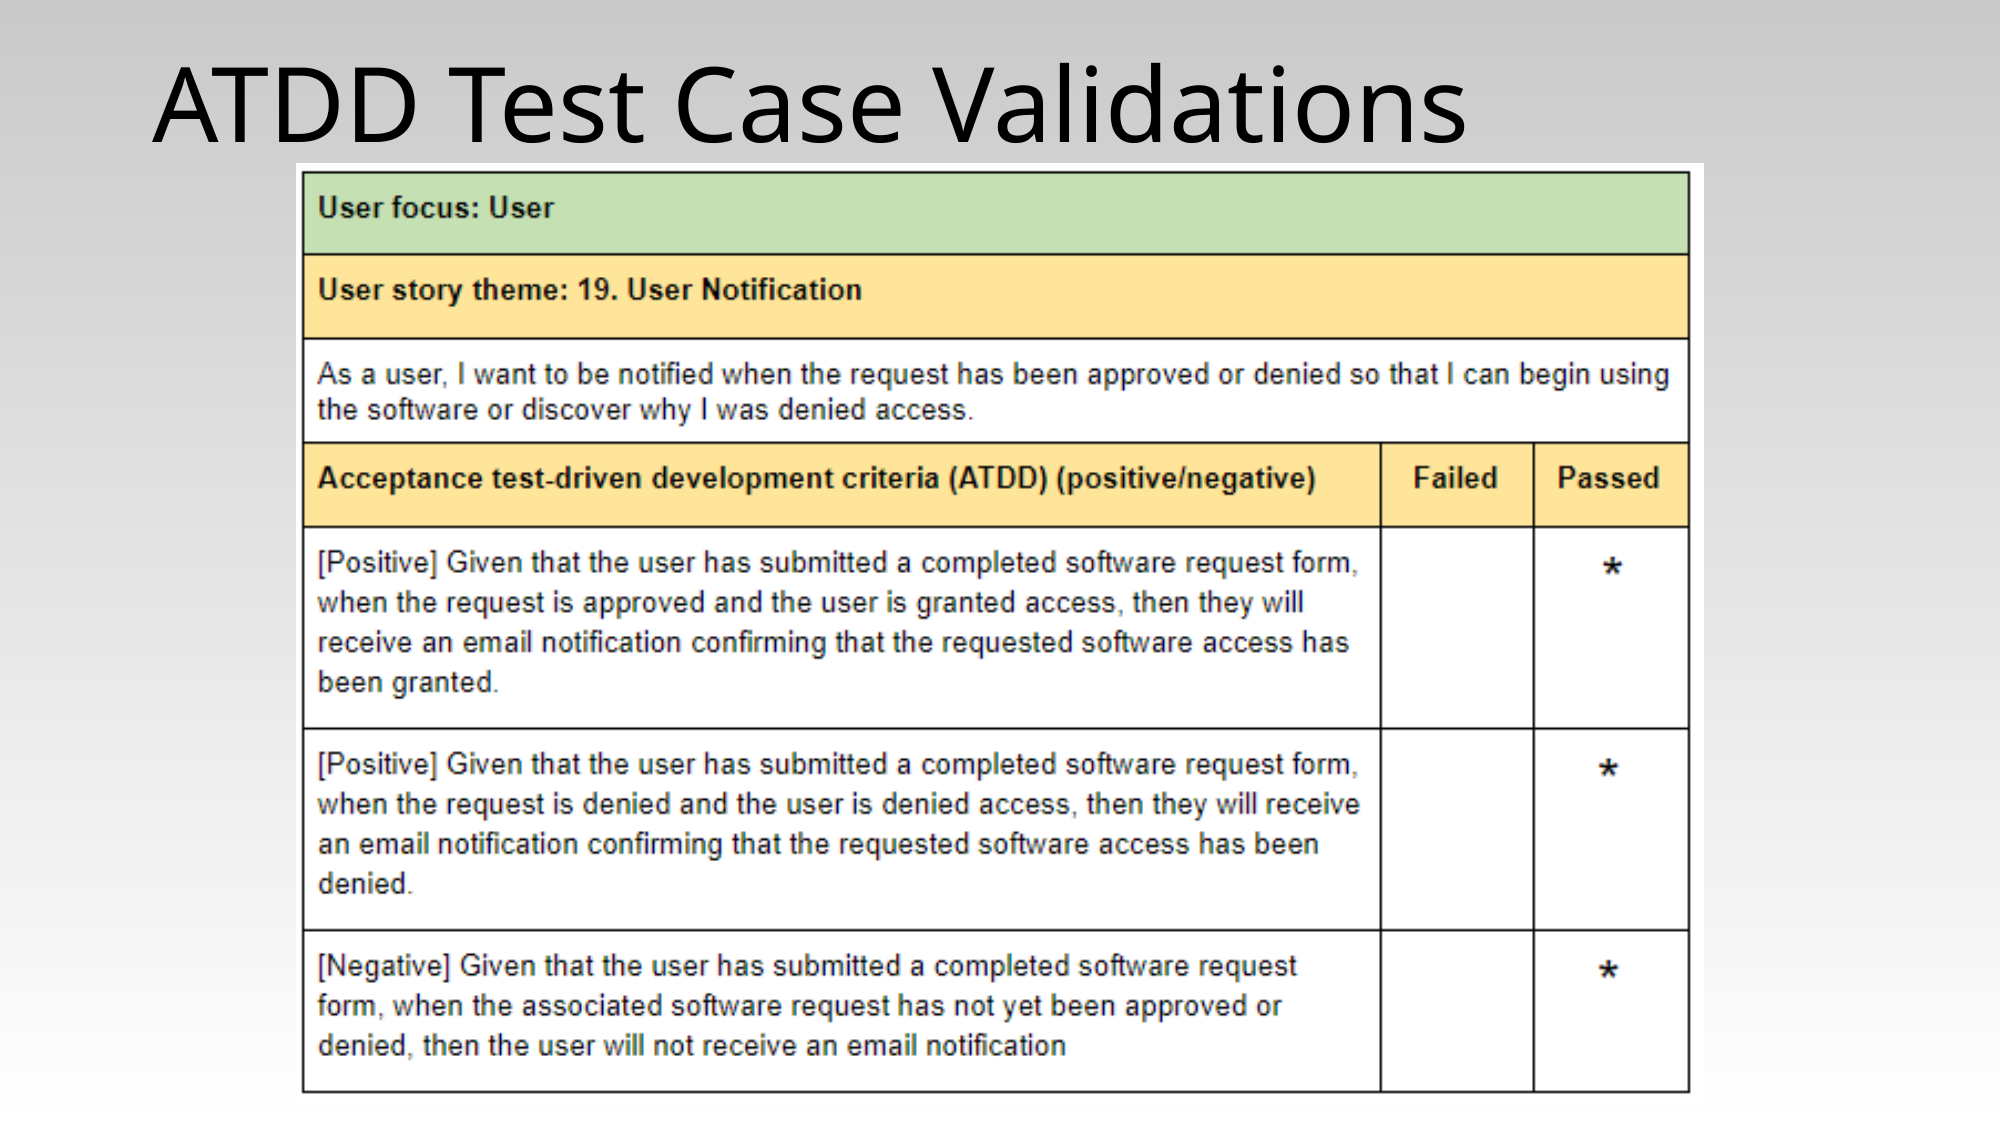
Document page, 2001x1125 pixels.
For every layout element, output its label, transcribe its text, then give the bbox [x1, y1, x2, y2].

picture [296, 163, 1704, 1107]
title ATDD Test Case Validations [137, 0, 1863, 218]
